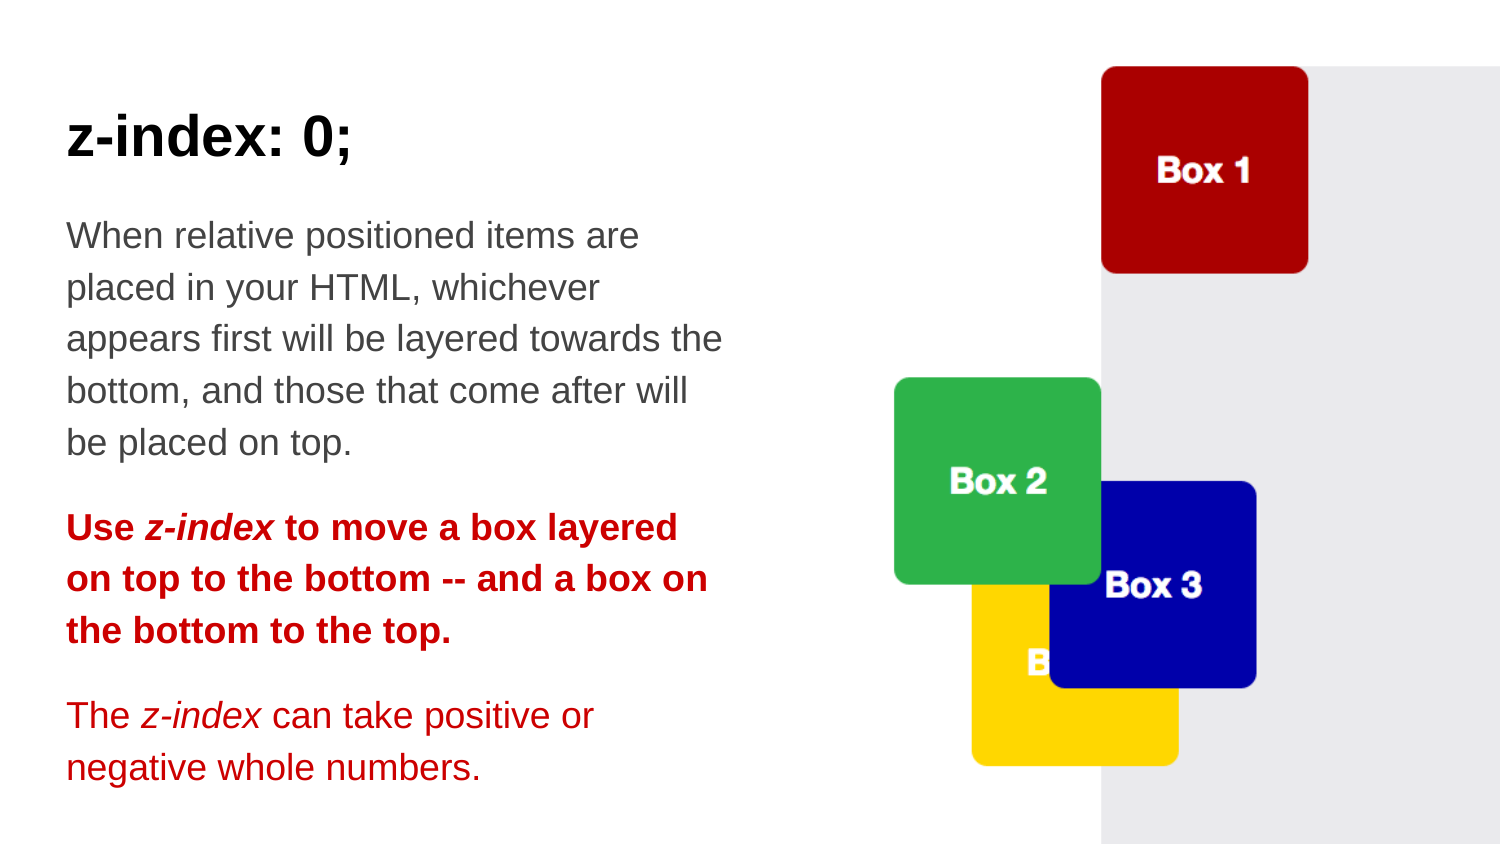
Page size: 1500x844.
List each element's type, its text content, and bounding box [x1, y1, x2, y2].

list When relative positioned items are placed in your HTML, whichever appears first will be layered towards the bottom, and those that come after will be placed on top. Use z-index to move a box layered on top to the bottom -- and a box on the bottom to the top. The z-index can take positive or negative whole numbers. [51, 189, 747, 794]
picture [857, 0, 1500, 844]
title z-index: 0; [51, 72, 852, 167]
